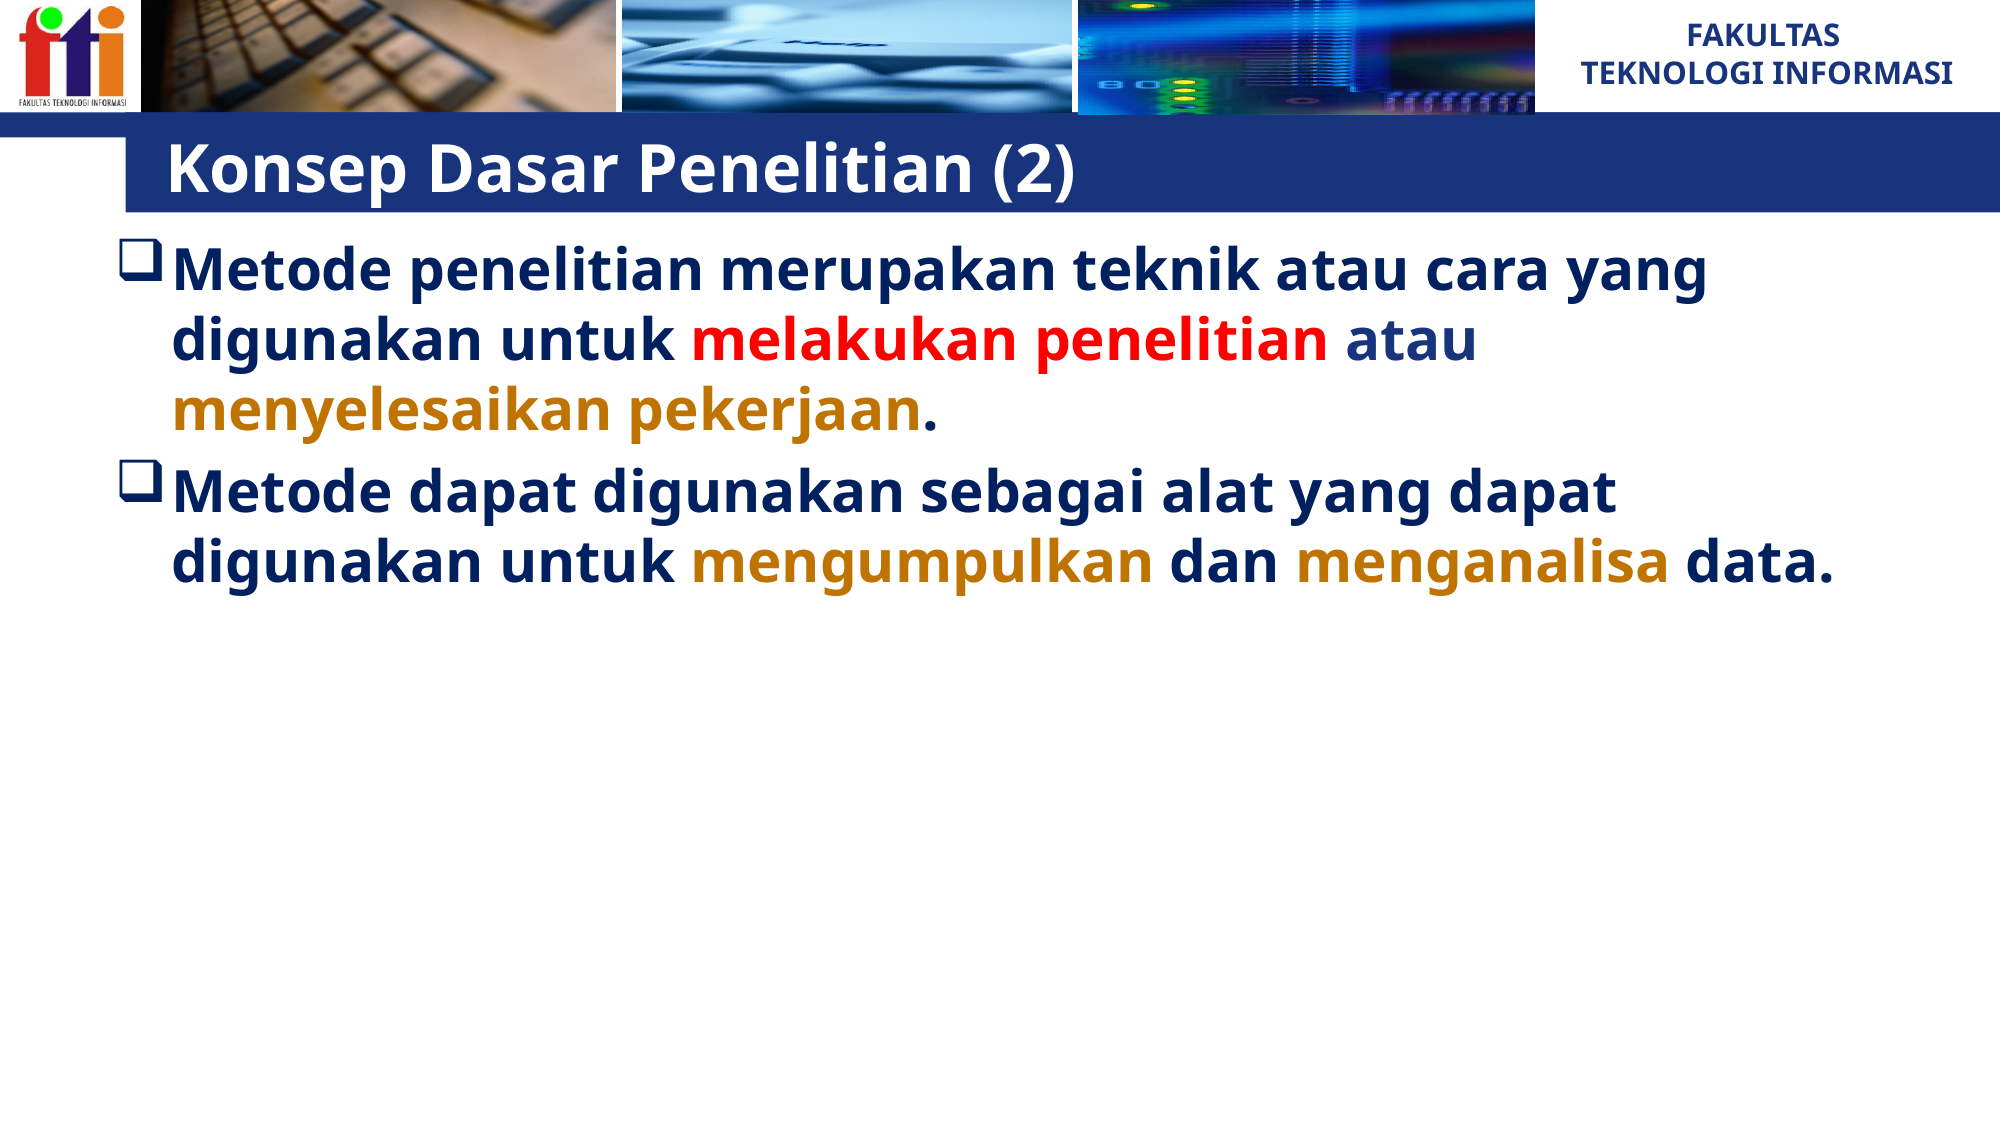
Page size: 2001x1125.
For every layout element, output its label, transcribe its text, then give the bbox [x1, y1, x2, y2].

picture [622, 0, 1072, 113]
picture [141, 0, 616, 112]
picture [19, 6, 126, 106]
title Konsep Dasar Penelitian (2) [149, 119, 1934, 213]
list Metode penelitian merupakan teknik atau cara yang digunakan untuk melakukan penelitian atau menyelesaikan pekerjaan. Metode dapat digunakan sebagai alat yang dapat digunakan untuk mengumpulkan dan menganalisa data. [99, 224, 1901, 1038]
picture [1078, 0, 1535, 115]
